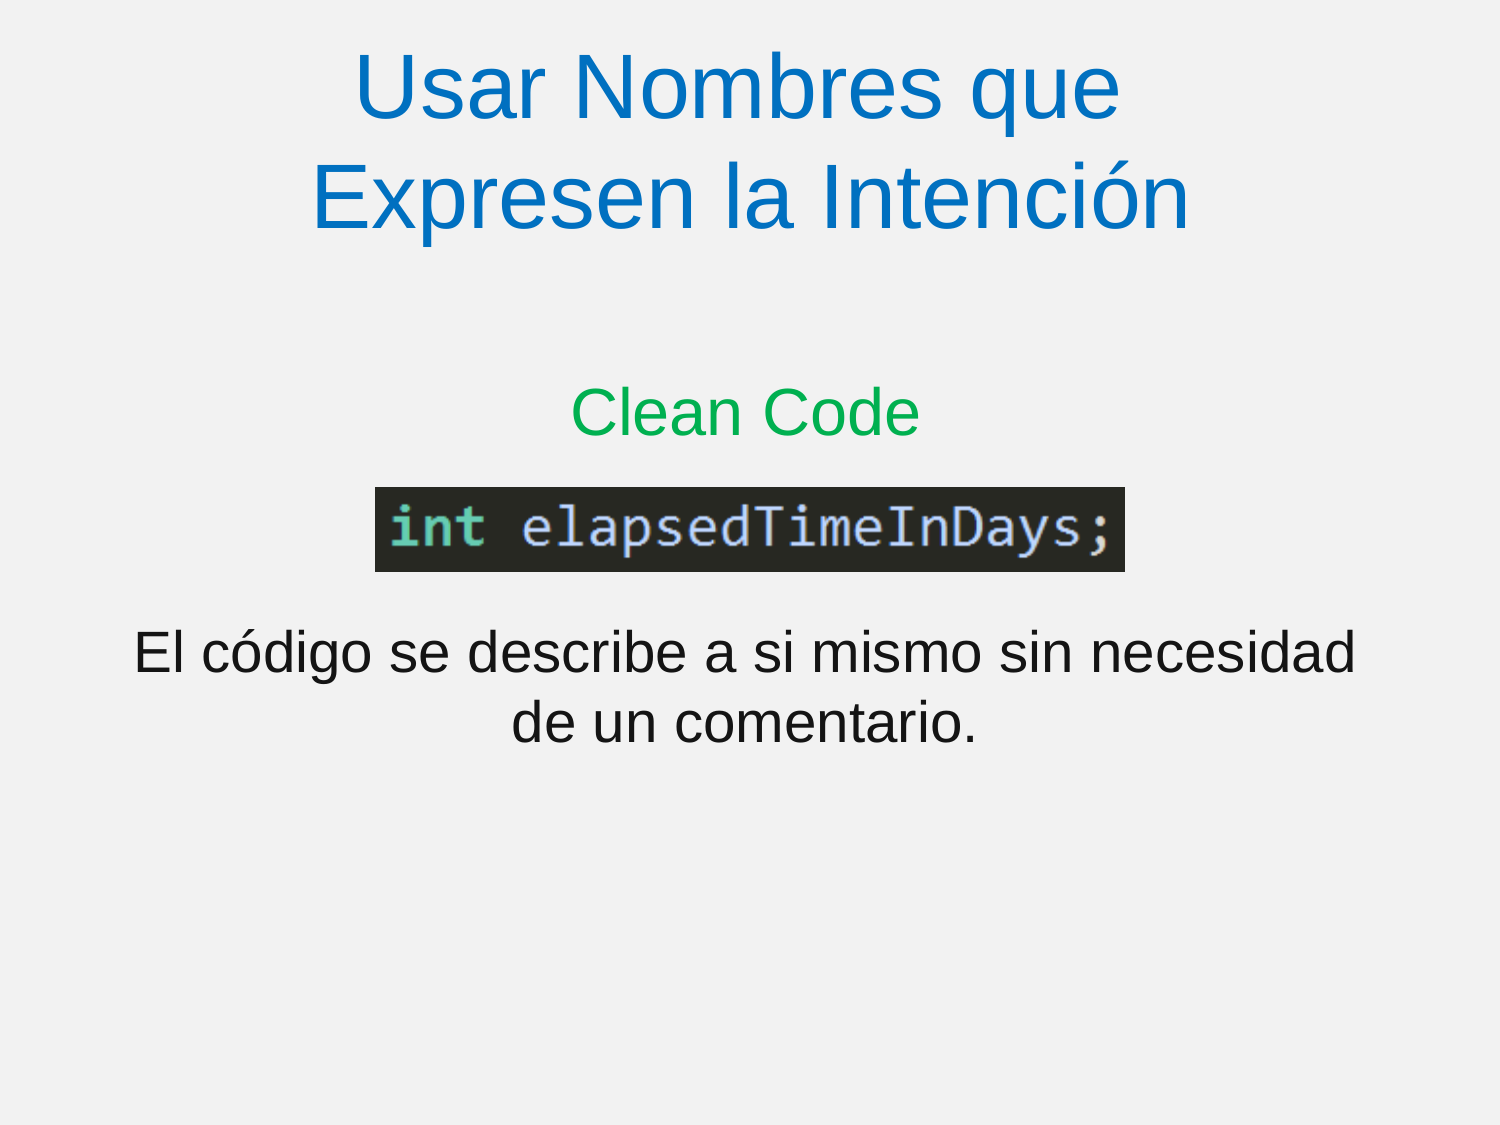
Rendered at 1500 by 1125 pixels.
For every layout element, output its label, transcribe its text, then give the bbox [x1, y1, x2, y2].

title Usar Nombres que Expresen la Intención [76, 77, 1427, 197]
picture [375, 487, 1125, 572]
text_box Clean Code [537, 361, 955, 457]
text_box El código se describe a si mismo sin necesidad de un comentario. [96, 606, 1396, 762]
